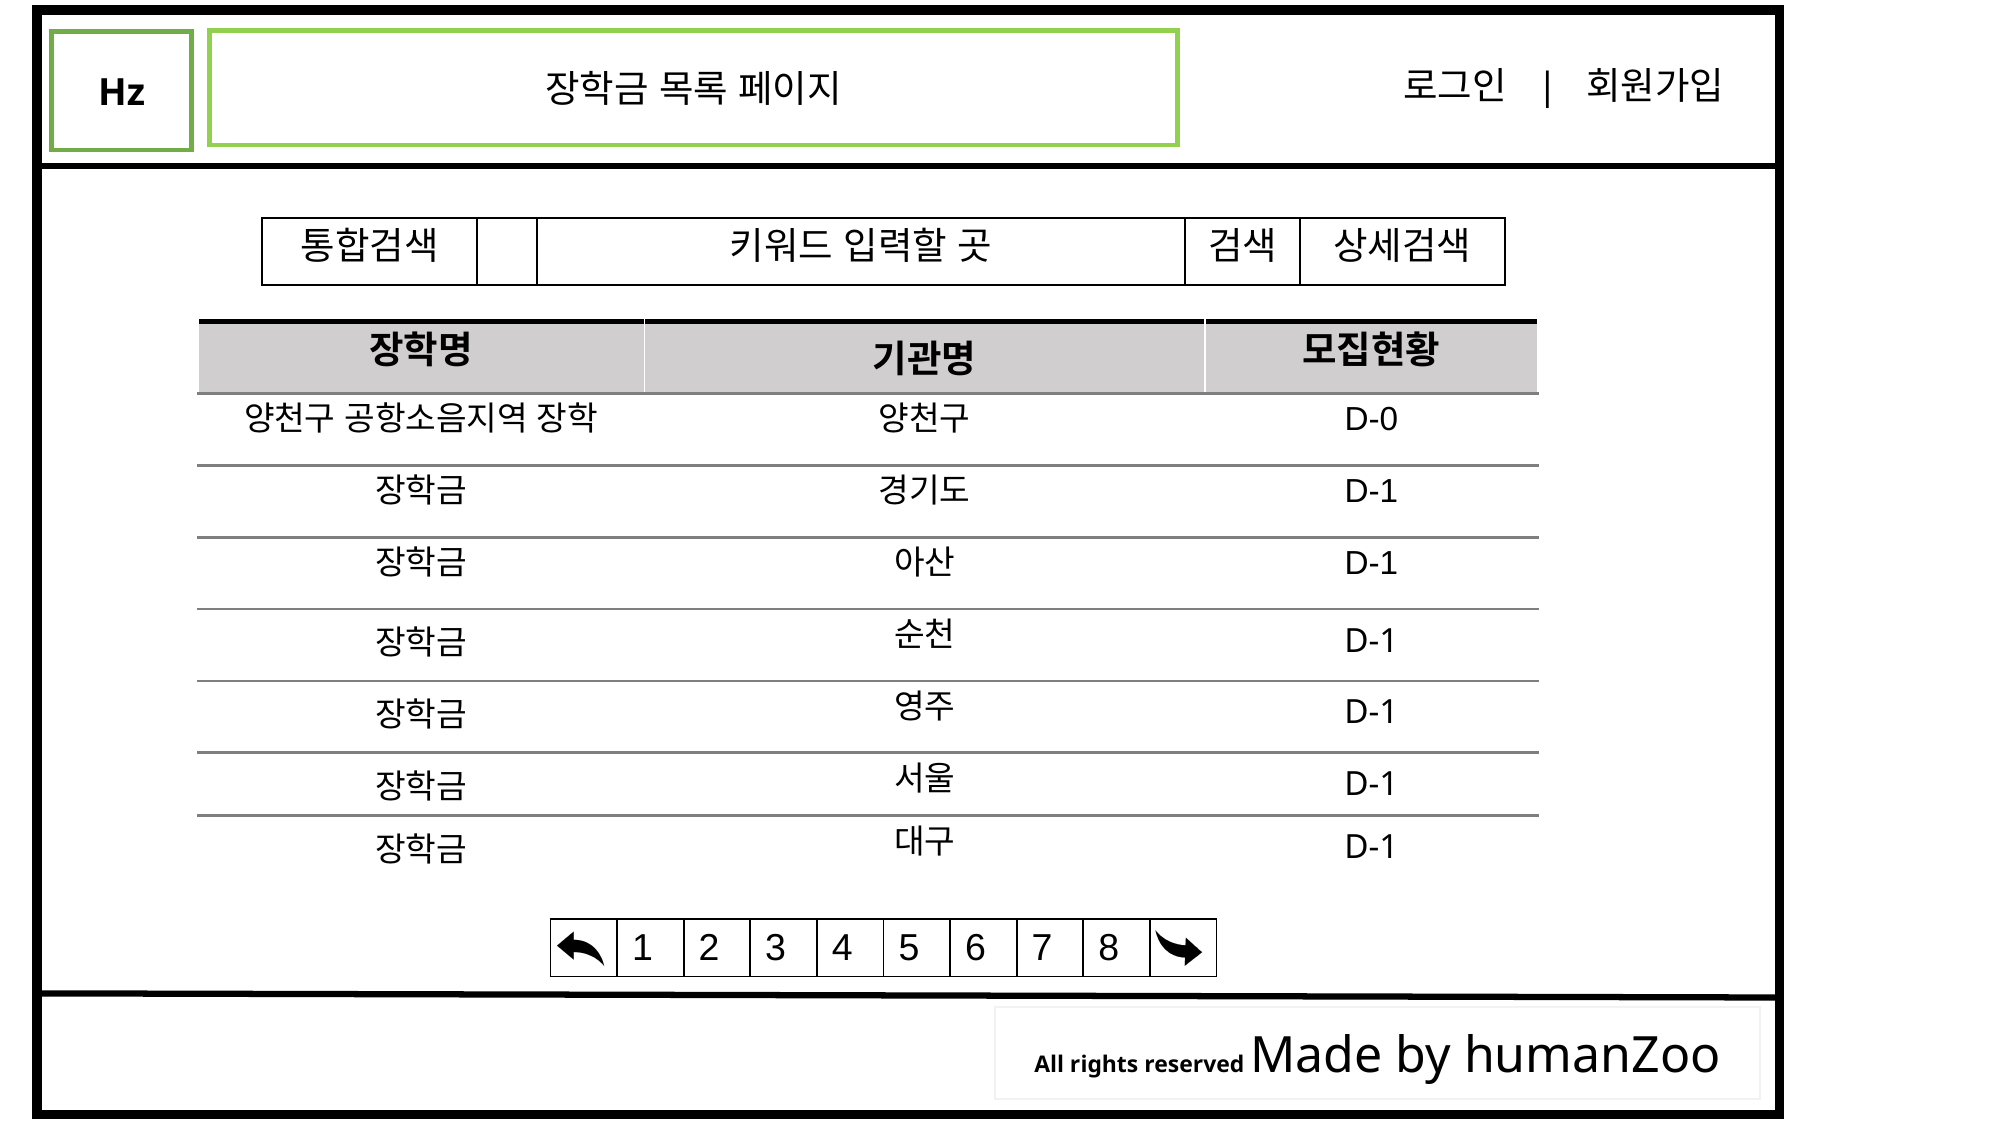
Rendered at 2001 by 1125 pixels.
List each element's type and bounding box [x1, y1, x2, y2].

picture [1150, 920, 1207, 978]
picture [551, 920, 609, 978]
text_box [36, 9, 1781, 1115]
